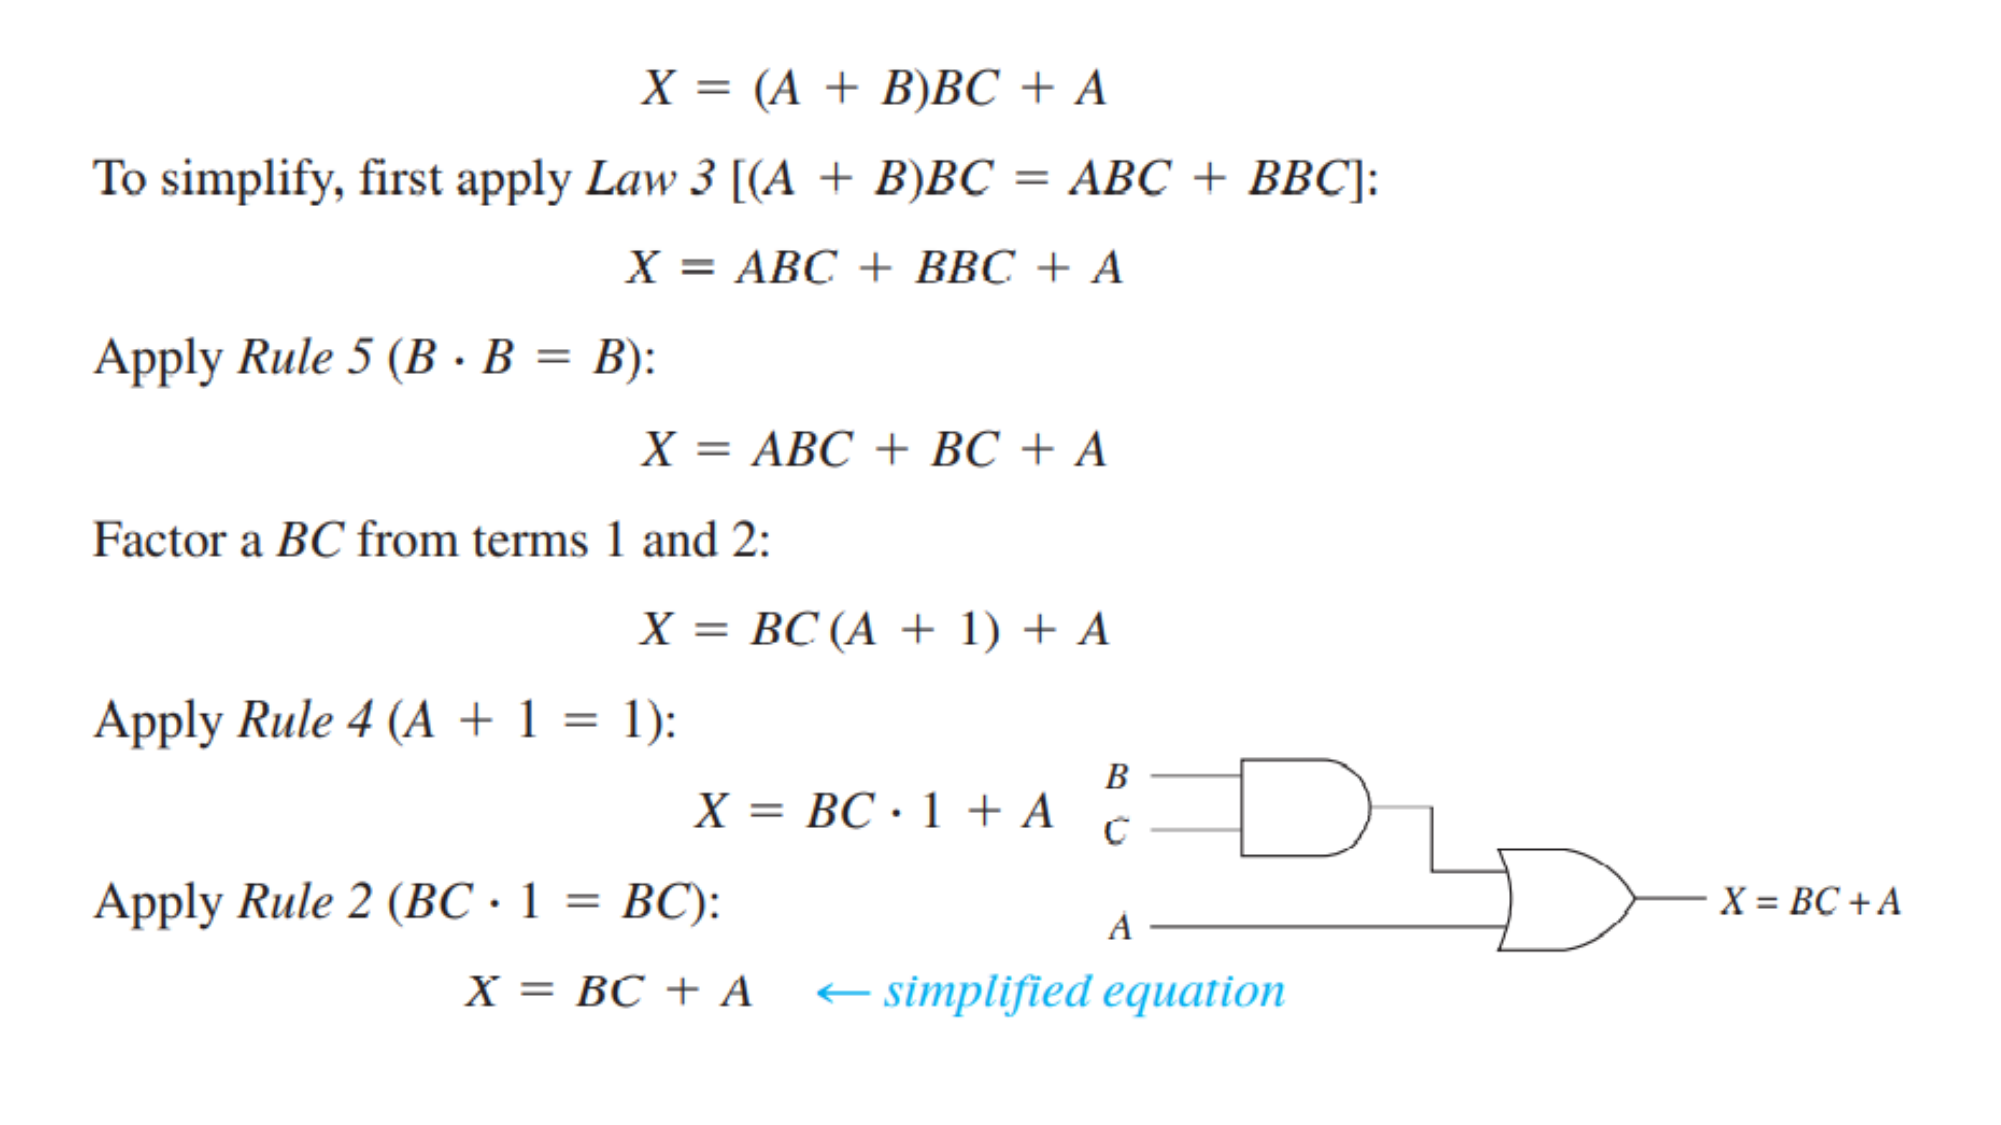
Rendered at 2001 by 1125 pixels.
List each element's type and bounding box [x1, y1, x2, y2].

picture [32, 36, 1909, 1026]
